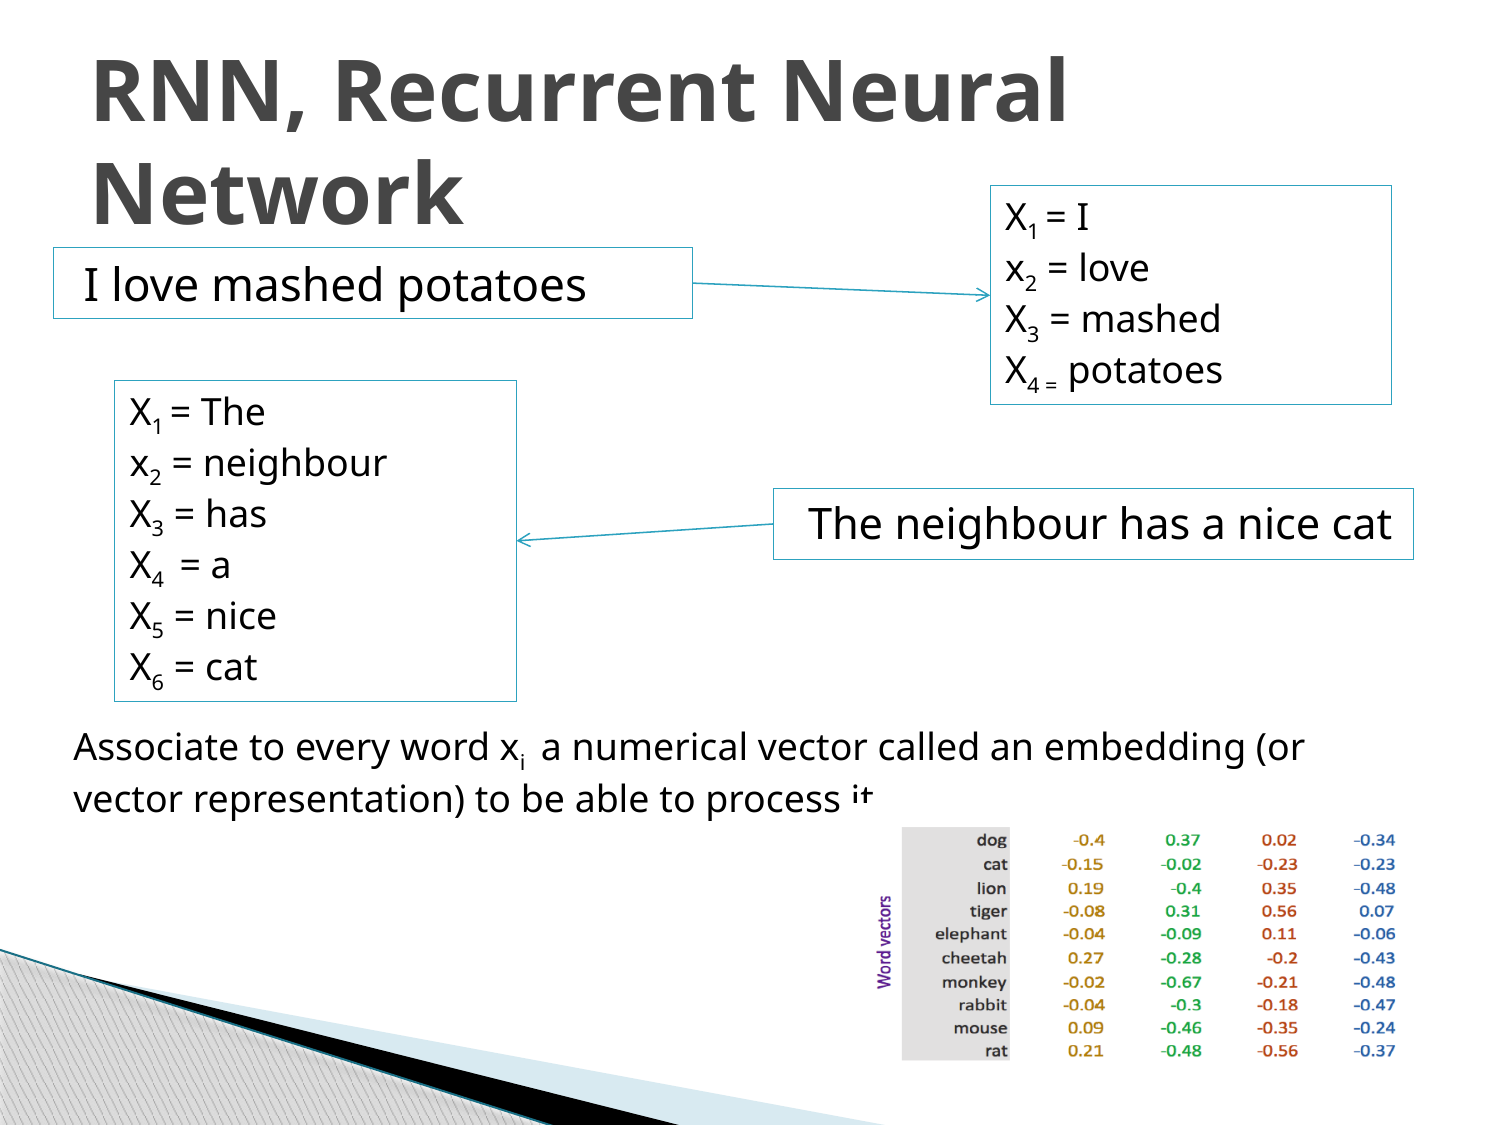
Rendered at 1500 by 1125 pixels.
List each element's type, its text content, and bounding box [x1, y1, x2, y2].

list The neighbour has a nice cat [773, 488, 1414, 560]
text_box Associate to every word xi a numerical vector called an embedding (or vector representation) to be able to process it. [58, 715, 1392, 827]
text_box X1 = I x2 = love X3 = mashed X4 = potatoes [990, 185, 1392, 405]
title RNN, Recurrent Neural Network [75, 45, 1425, 233]
picture [841, 803, 1432, 1100]
text_box X1 = The x2 = neighbour X3 = has X4 = a X5 = nice X6 = cat [114, 380, 517, 702]
text_box I love mashed potatoes [53, 247, 693, 319]
